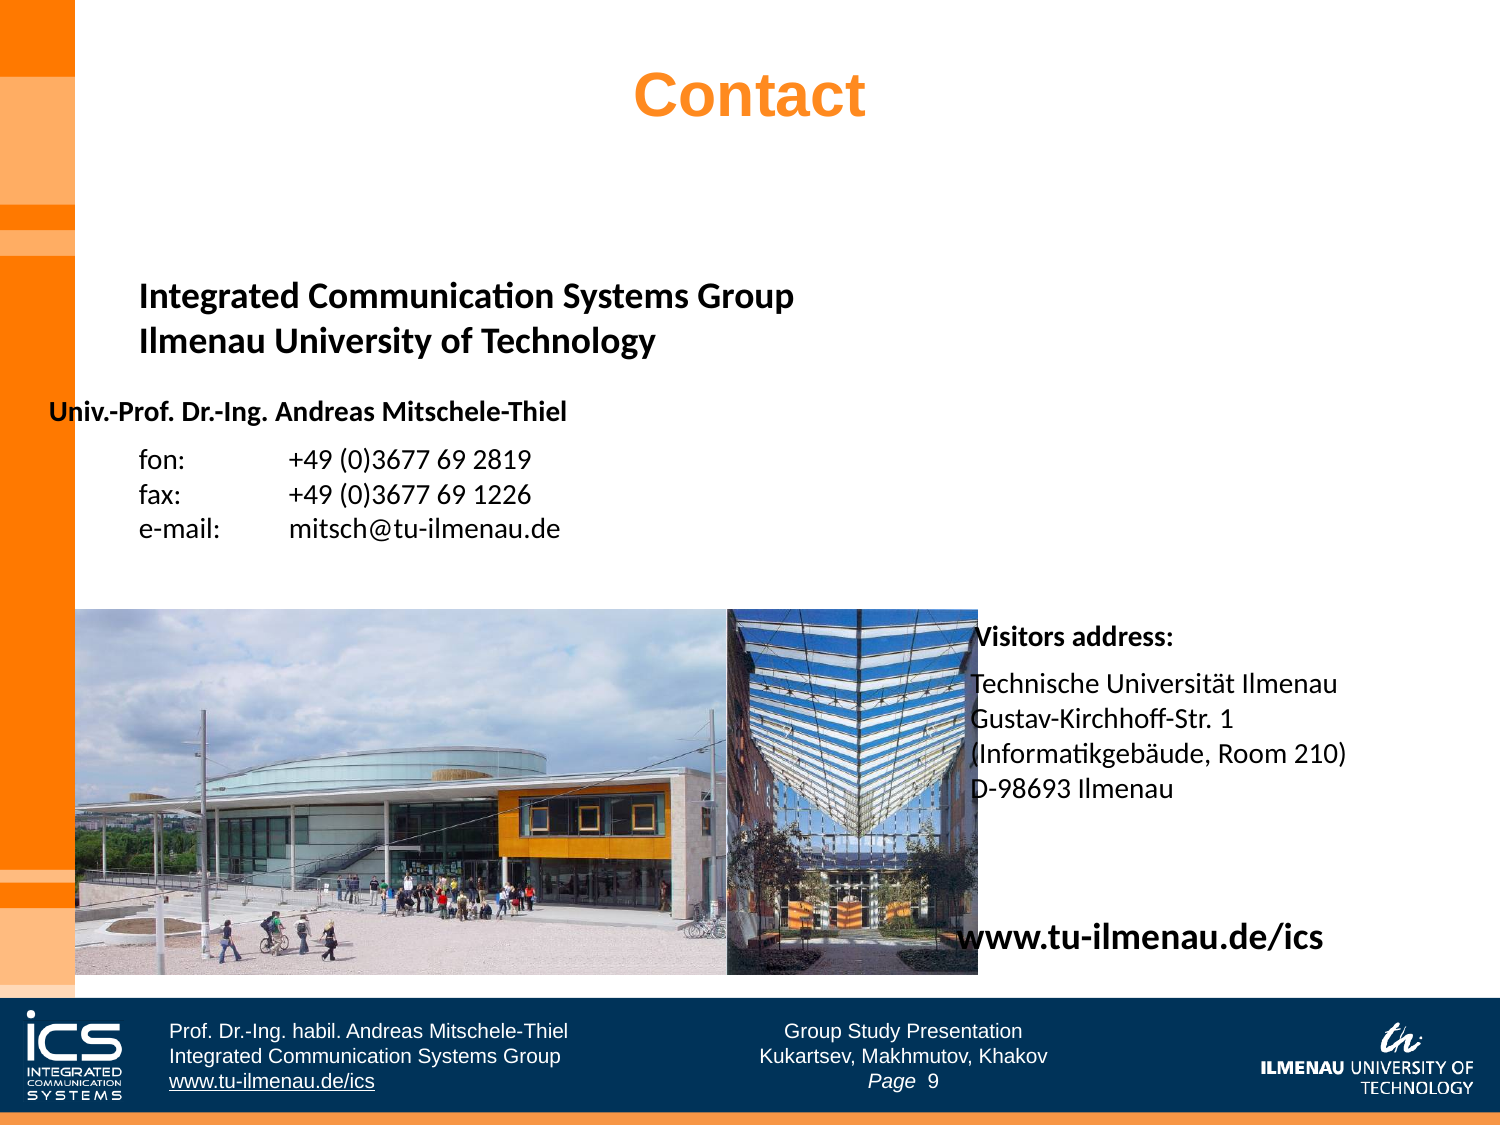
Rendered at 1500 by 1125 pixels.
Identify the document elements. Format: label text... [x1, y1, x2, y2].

picture [23, 1009, 124, 1102]
text_box Technische Universität Ilmenau Gustav-Kirchhoff-Str. 1 (Informatikgebäude, Room 210) D-98693 Ilmenau [982, 657, 1453, 847]
text_box Visitors address: [979, 609, 1268, 657]
text_box fon: +49 (0)3677 69 2819 fax: +49 (0)3677 69 1226 e-mail: mitsch@tu-ilmenau.de [123, 432, 826, 553]
text_box Contact [75, 45, 1425, 138]
picture [74, 609, 978, 976]
text_box Integrated Communication Systems Group Ilmenau University of Technology [123, 263, 917, 413]
picture [1261, 1022, 1474, 1094]
text_box Univ.-Prof. Dr.-Ing. Andreas Mitschele-Thiel [34, 385, 771, 436]
text_box www.tu-ilmenau.de/ics [982, 904, 1454, 965]
